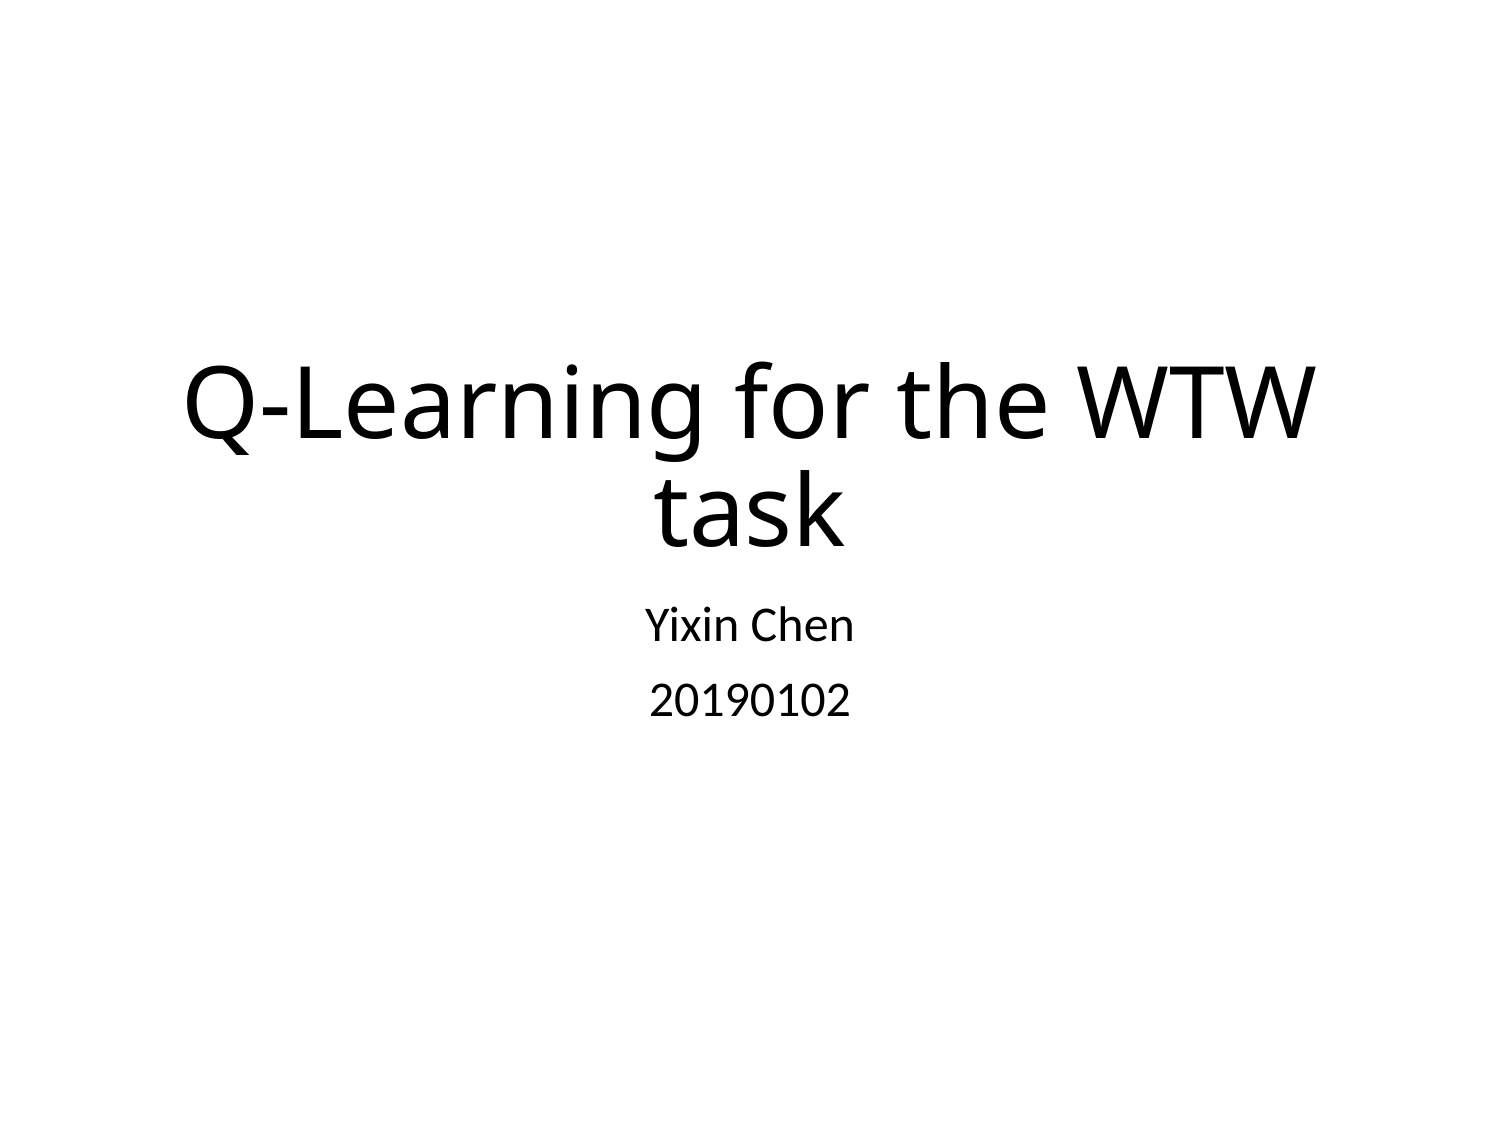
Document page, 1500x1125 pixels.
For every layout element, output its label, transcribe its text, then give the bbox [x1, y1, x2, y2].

title Q-Learning for the WTW task [112, 184, 1388, 576]
subtitle Yixin Chen 20190102 [187, 590, 1313, 863]
